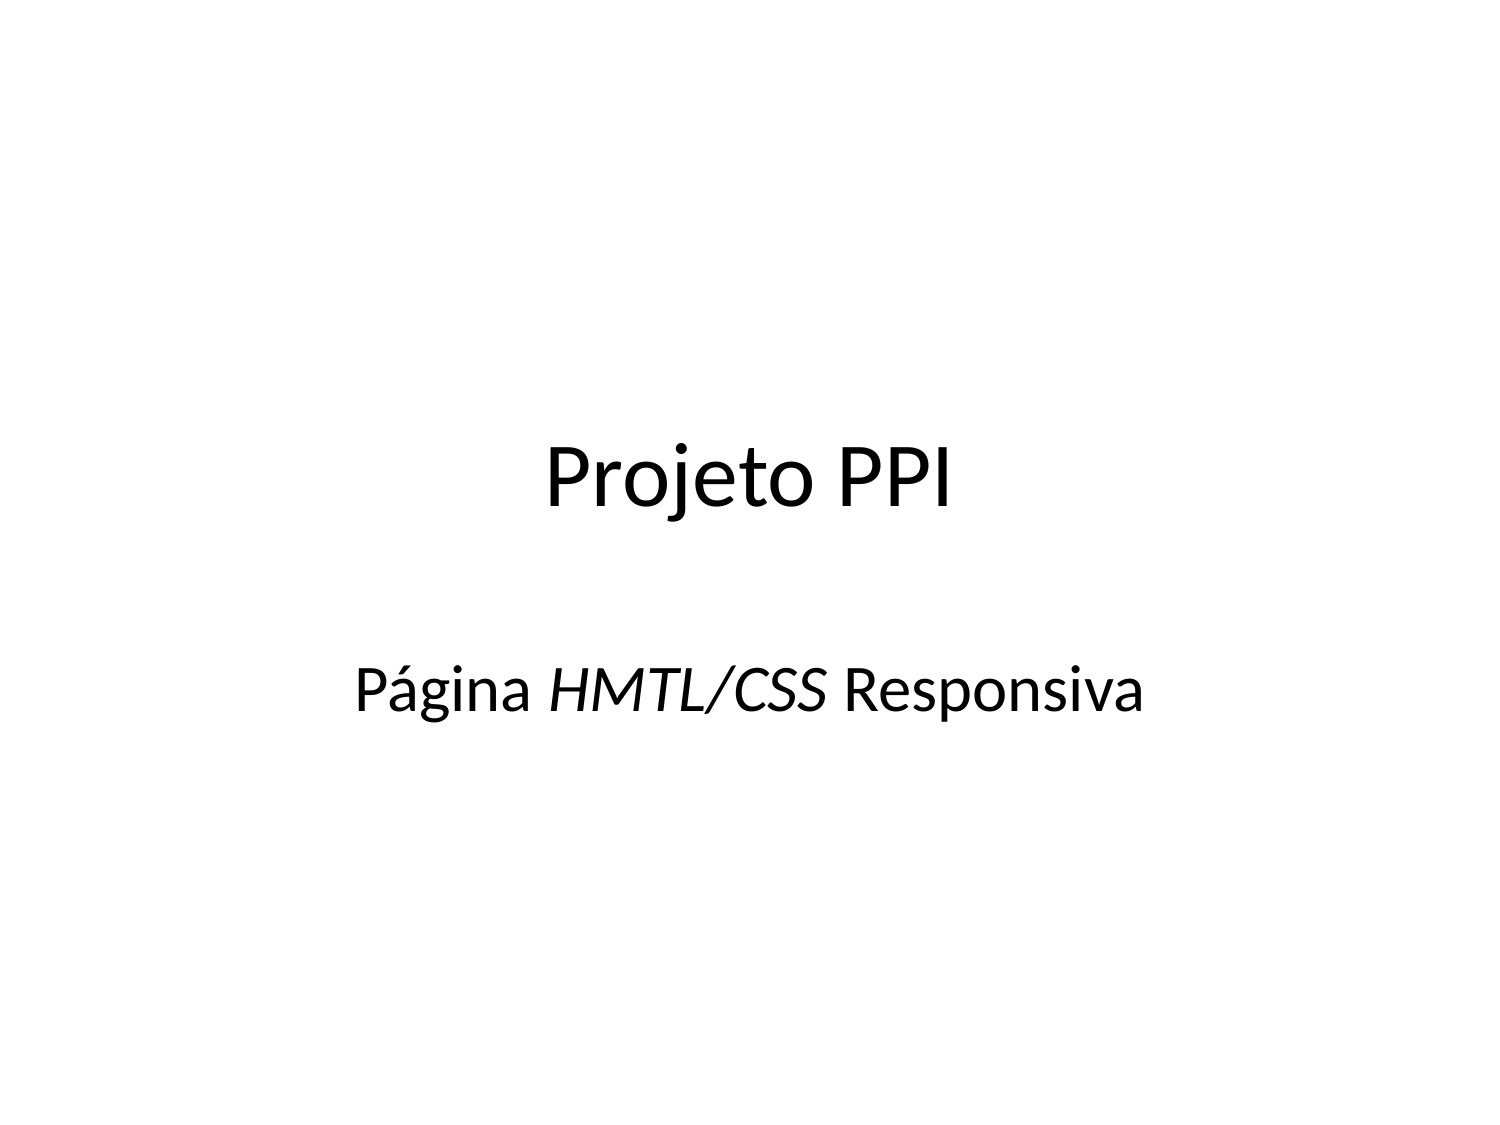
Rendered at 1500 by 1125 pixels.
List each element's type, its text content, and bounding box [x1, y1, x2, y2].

subtitle Página HMTL/CSS Responsiva [225, 637, 1275, 925]
title Projeto PPI [112, 349, 1388, 591]
